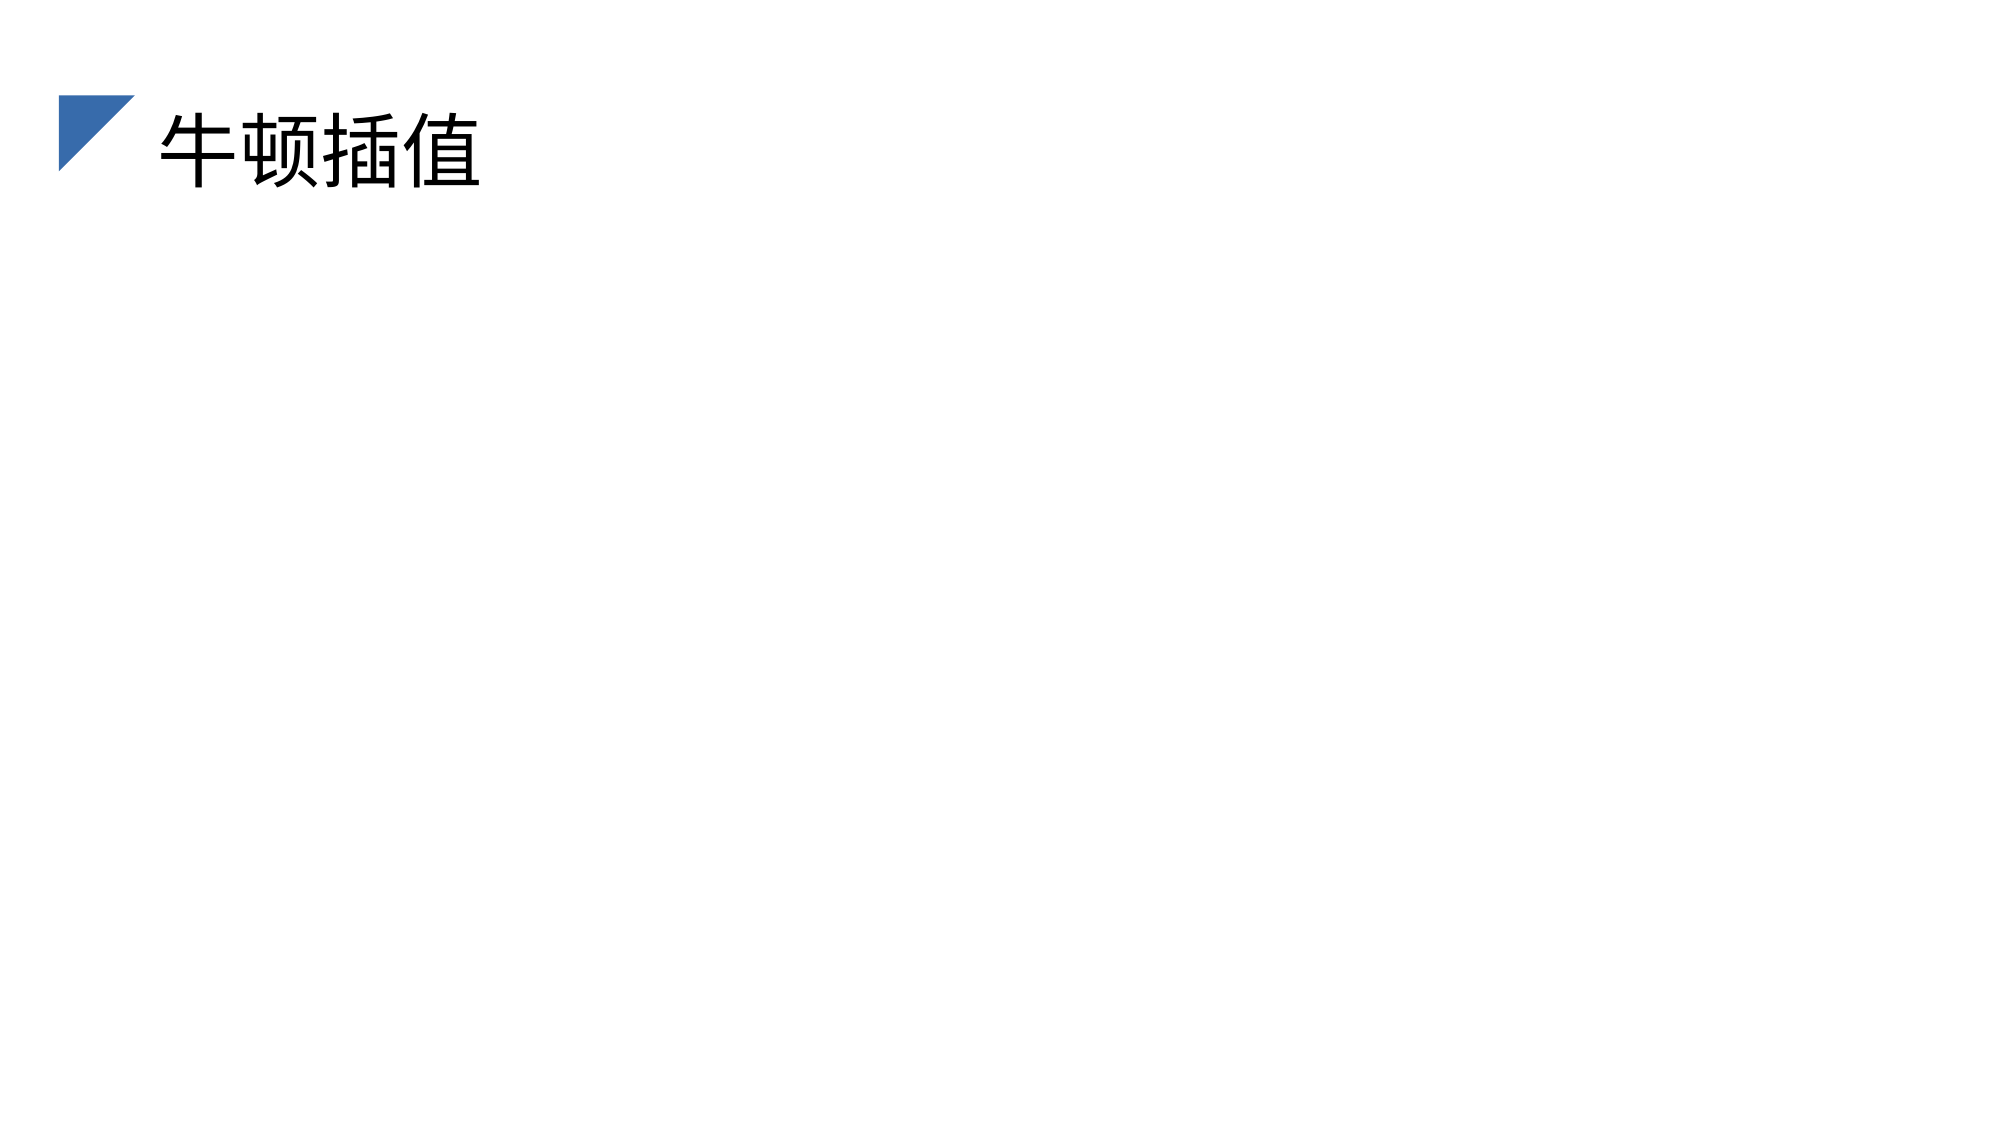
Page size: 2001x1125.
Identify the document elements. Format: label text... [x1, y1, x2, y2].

title 牛顿插值 [142, 77, 1400, 202]
